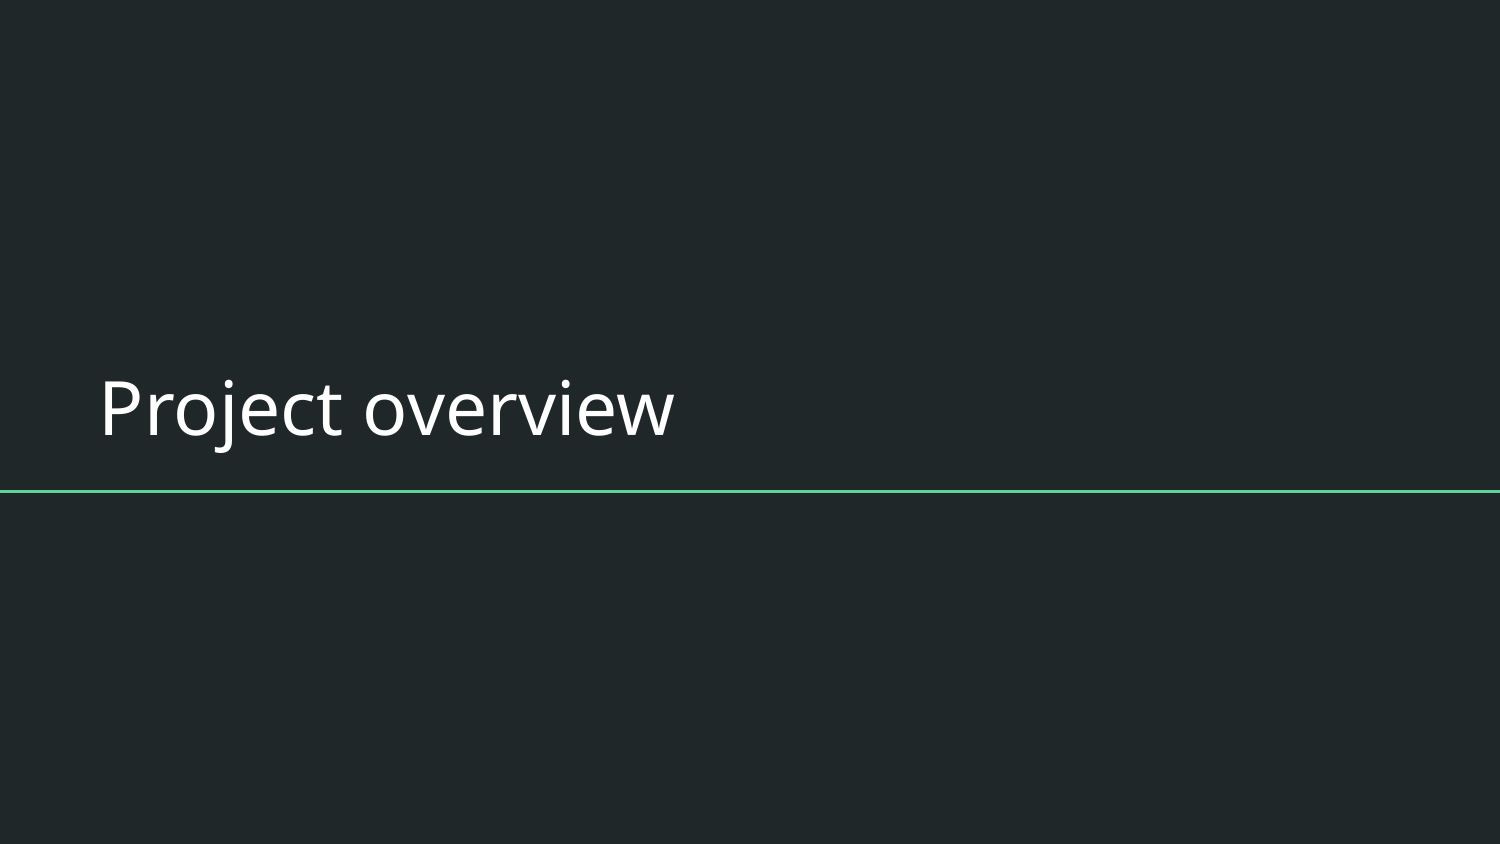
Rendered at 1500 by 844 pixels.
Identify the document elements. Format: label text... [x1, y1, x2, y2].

title Project overview [83, 337, 1417, 466]
